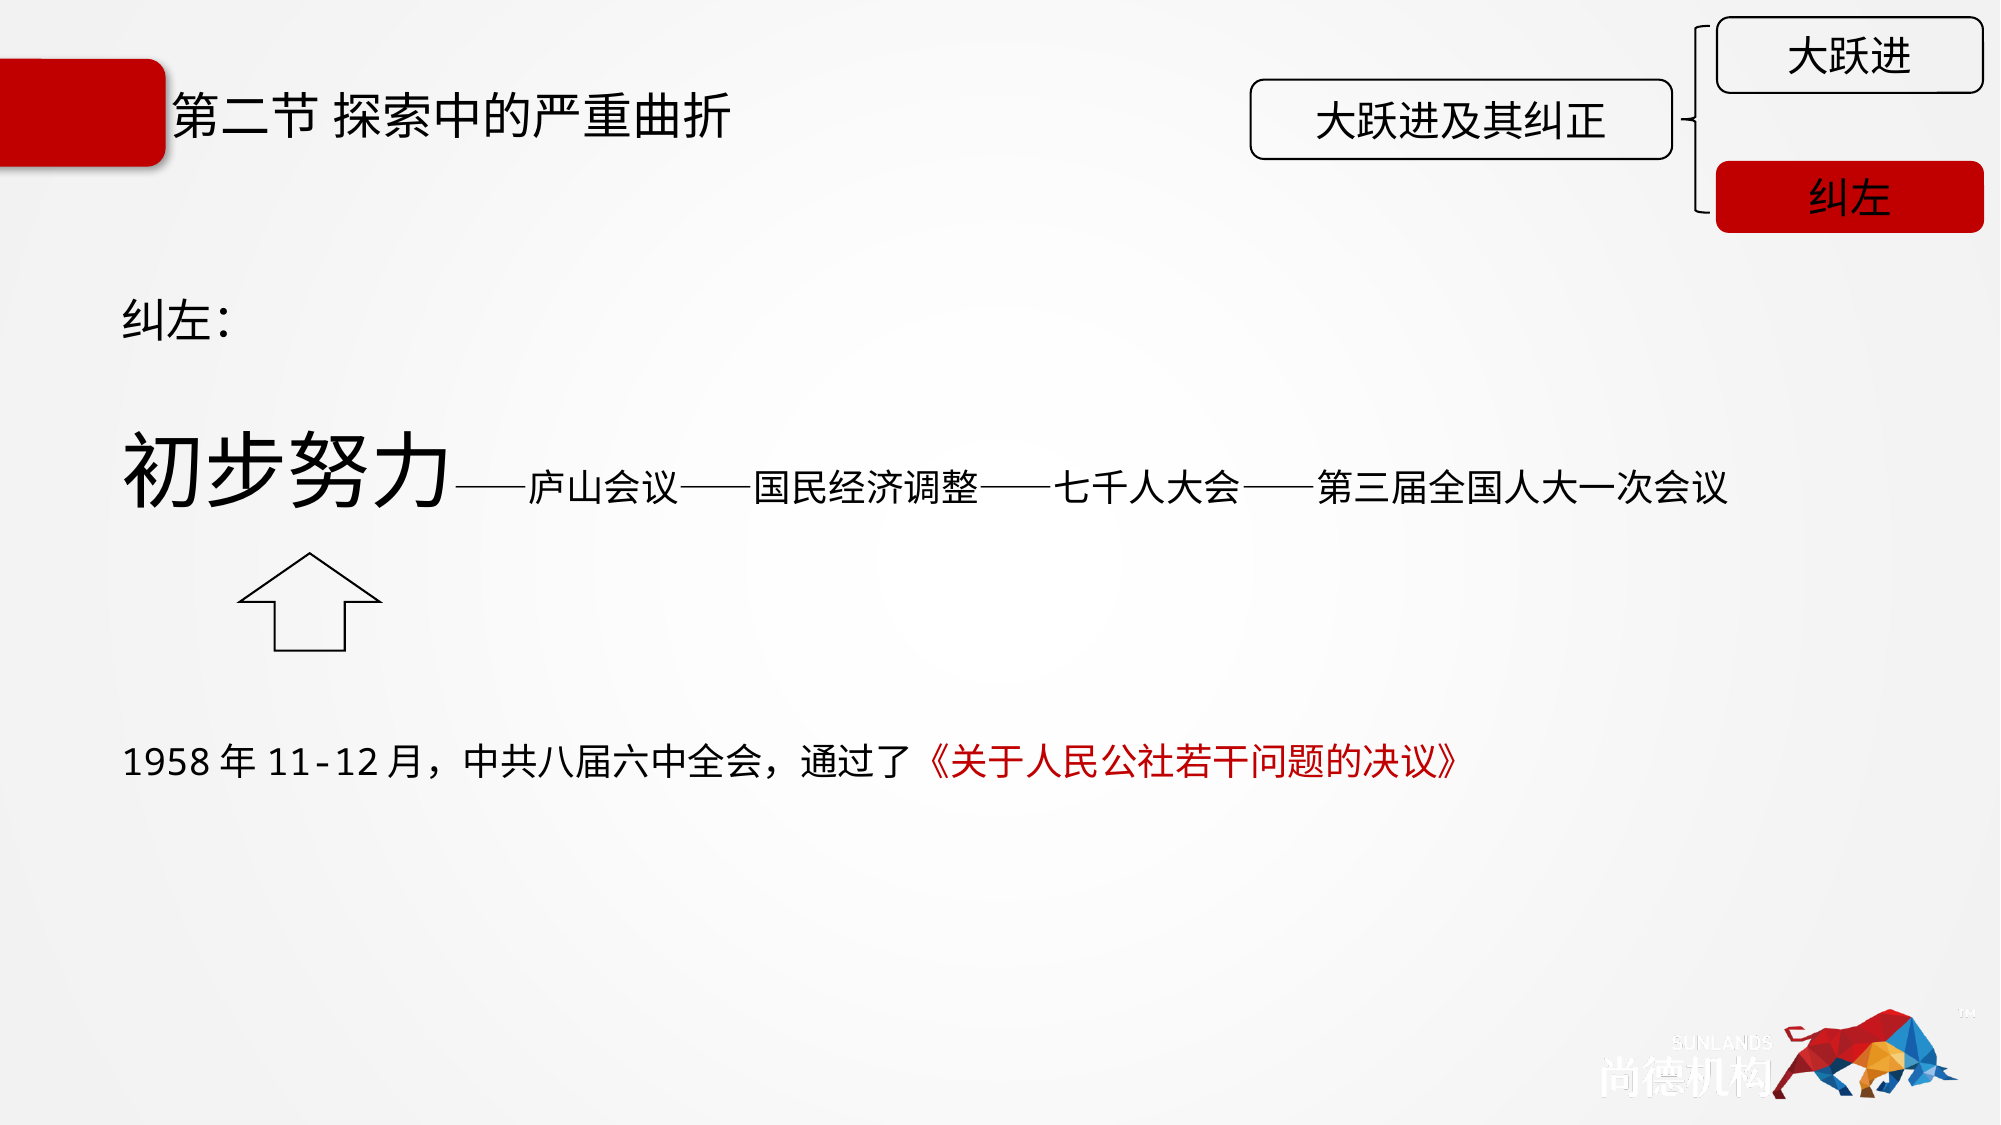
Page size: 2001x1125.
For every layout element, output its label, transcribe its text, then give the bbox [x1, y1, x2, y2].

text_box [1250, 17, 1984, 232]
list 纠左： 初步努力——庐山会议——国民经济调整——七千人大会——第三届全国人大一次会议 1958年11-12月，中共八届六中全会，通过了《关于人民公社若干问题的决议》 [105, 257, 1831, 897]
picture [0, 0, 2001, 1125]
title 第二节 探索中的严重曲折 [155, 73, 925, 163]
text_box [236, 551, 384, 652]
